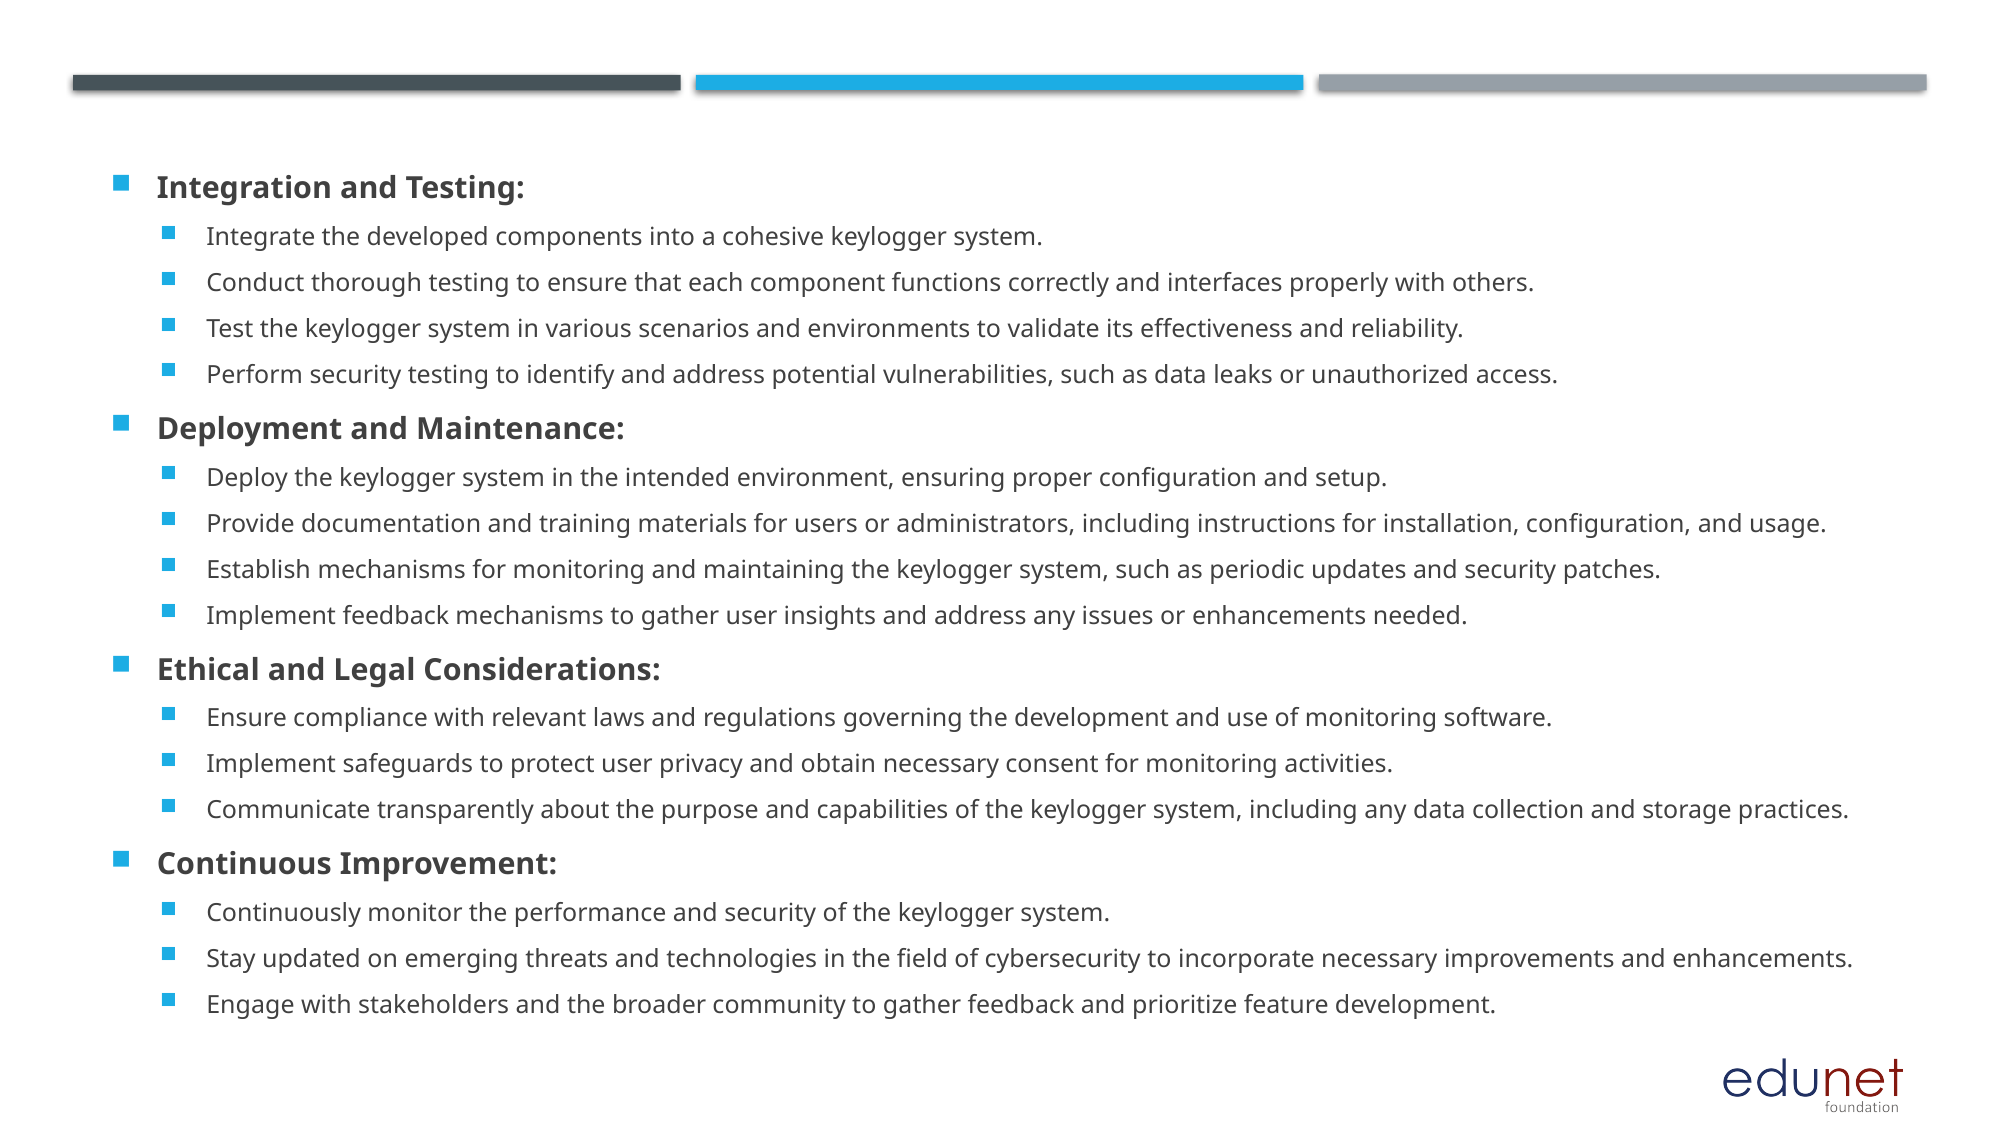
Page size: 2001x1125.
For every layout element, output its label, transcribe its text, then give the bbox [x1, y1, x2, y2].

picture [1719, 1061, 1905, 1116]
list Integration and Testing: Integrate the developed components into a cohesive keylogger system. Conduct thorough testing to ensure that each component functions correctly and interfaces properly with others. Test the keylogger system in various scenarios and environments to validate its effectiveness and reliability. Perform security testing to identify and address potential vulnerabilities, such as data leaks or unauthorized access. Deployment and Maintenance: Deploy the keylogger system in the intended environment, ensuring proper configuration and setup. Provide documentation and training materials for users or administrators, including instructions for installation, configuration, and usage. Establish mechanisms for monitoring and maintaining the keylogger system, such as periodic updates and security patches. Implement feedback mechanisms to gather user insights and address any issues or enhancements needed. Ethical and Legal Considerations: Ensure compliance with relevant laws and regulations governing the development and use of monitoring software. Implement safeguards to protect user privacy and obtain necessary consent for monitoring activities. Communicate transparently about the purpose and capabilities of the keylogger system, including any data collection and storage practices. Continuous Improvement: Continuously monitor the performance and security of the keylogger system. Stay updated on emerging threats and technologies in the field of cybersecurity to incorporate necessary improvements and enhancements. Engage with stakeholders and the broader community to gather feedback and prioritize feature development. [95, 122, 1905, 1061]
